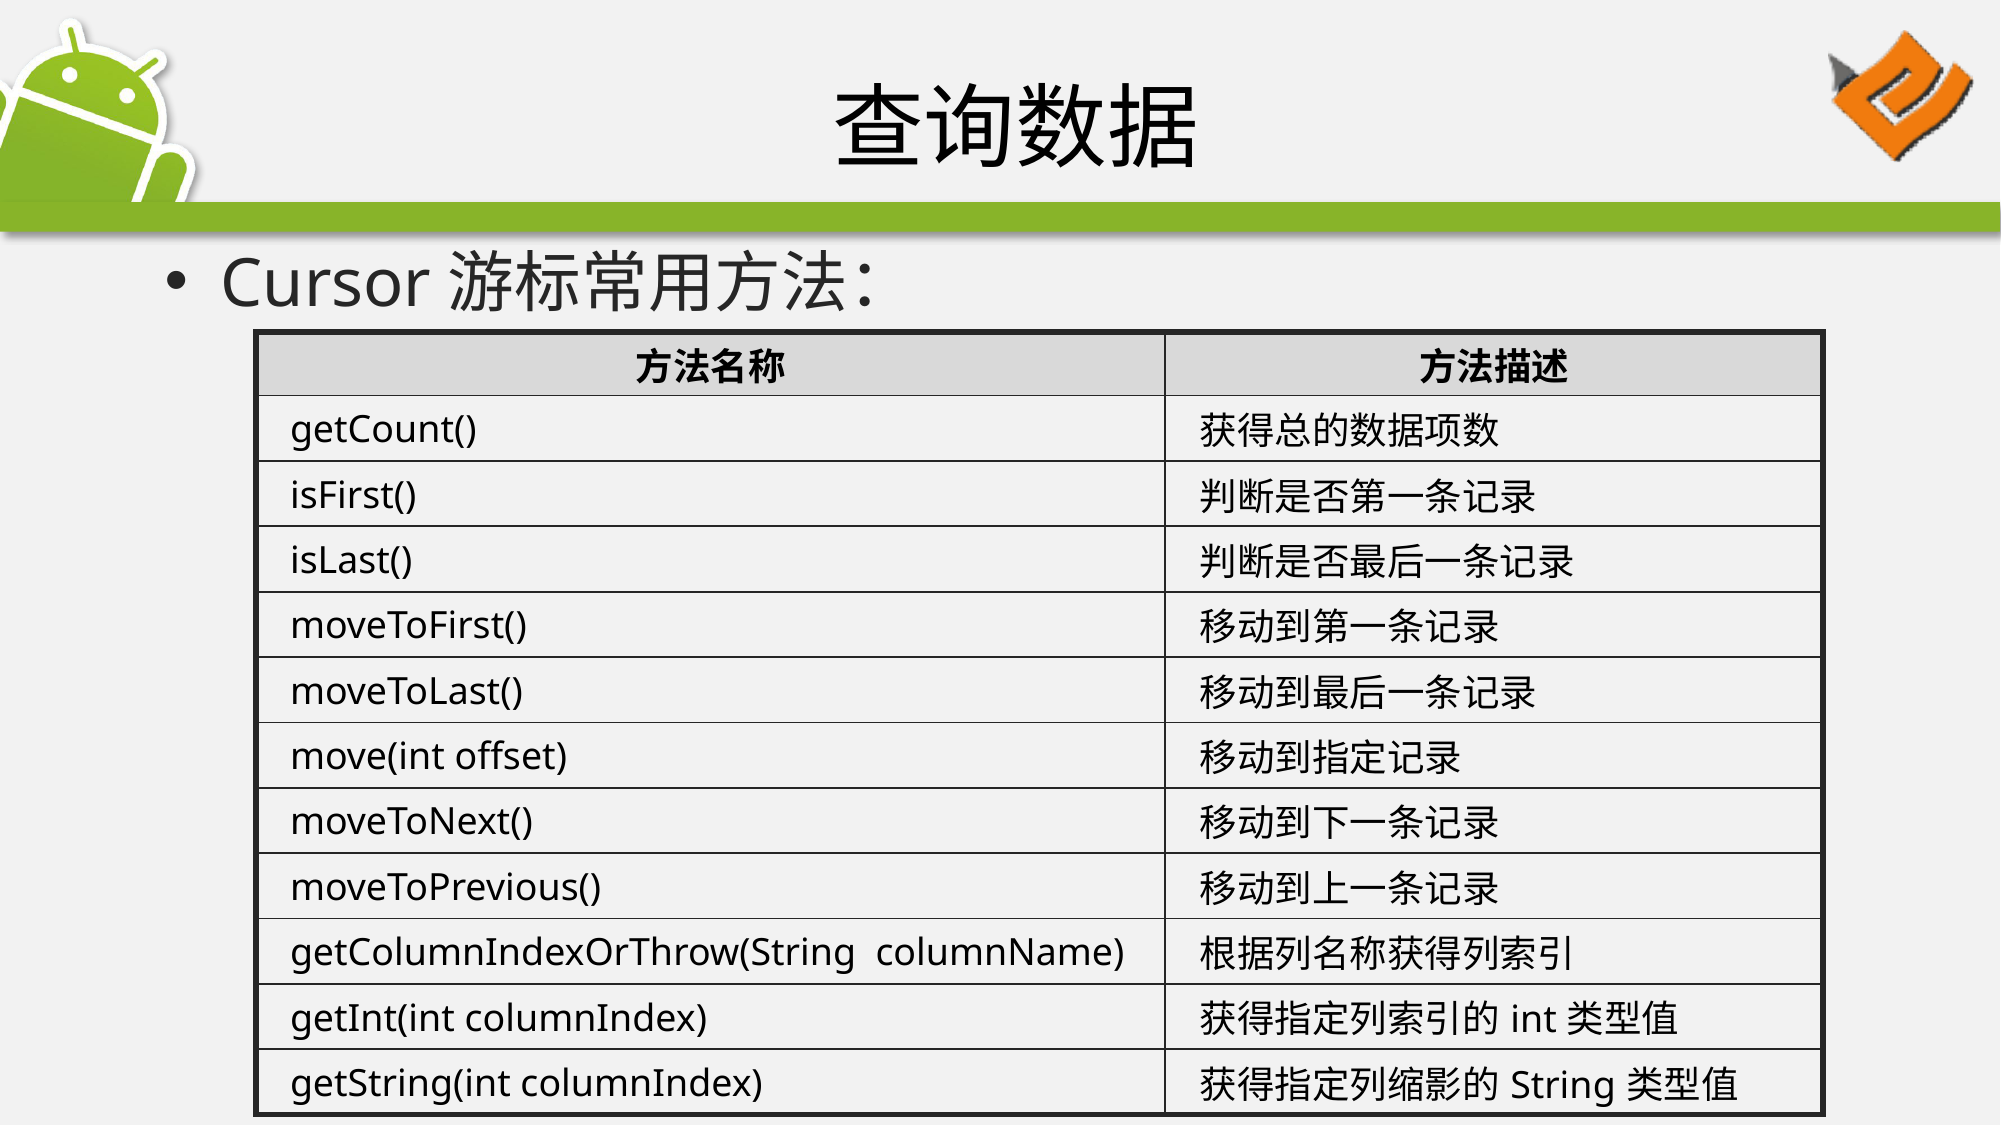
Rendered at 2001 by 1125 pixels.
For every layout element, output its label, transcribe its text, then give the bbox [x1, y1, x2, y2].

table_cell 获得指定列缩影的String类型值 [1166, 1050, 1820, 1112]
table_header 方法描述 [1166, 335, 1820, 395]
table_cell move(int offset) [259, 723, 1164, 787]
table_cell moveToFirst() [259, 593, 1164, 656]
table_cell 移动到指定记录 [1166, 723, 1820, 787]
picture [0, 7, 209, 202]
list Cursor游标常用方法： [149, 231, 1824, 331]
table_cell getString(int columnIndex) [259, 1050, 1164, 1112]
table_cell 判断是否最后一条记录 [1166, 527, 1820, 591]
table_cell 移动到第一条记录 [1166, 593, 1820, 656]
table_cell getInt(int columnIndex) [259, 985, 1164, 1048]
title 查询数据 [208, 45, 1824, 203]
table_cell getCount() [259, 396, 1164, 460]
table_cell getColumnIndexOrThrow(String columnName) [259, 919, 1164, 983]
table_cell 移动到下一条记录 [1166, 789, 1820, 852]
table_cell 获得指定列索引的int类型值 [1166, 985, 1820, 1048]
table_cell 移动到最后一条记录 [1166, 658, 1820, 722]
table_cell moveToNext() [259, 789, 1164, 852]
picture [1828, 30, 1973, 161]
table_cell 移动到上一条记录 [1166, 854, 1820, 918]
table_cell moveToLast() [259, 658, 1164, 722]
table_cell isLast() [259, 527, 1164, 591]
table_header 方法名称 [259, 335, 1164, 395]
table_cell 判断是否第一条记录 [1166, 462, 1820, 525]
table_cell 获得总的数据项数 [1166, 396, 1820, 460]
table_cell isFirst() [259, 462, 1164, 525]
table_cell 根据列名称获得列索引 [1166, 919, 1820, 983]
table_cell moveToPrevious() [259, 854, 1164, 918]
